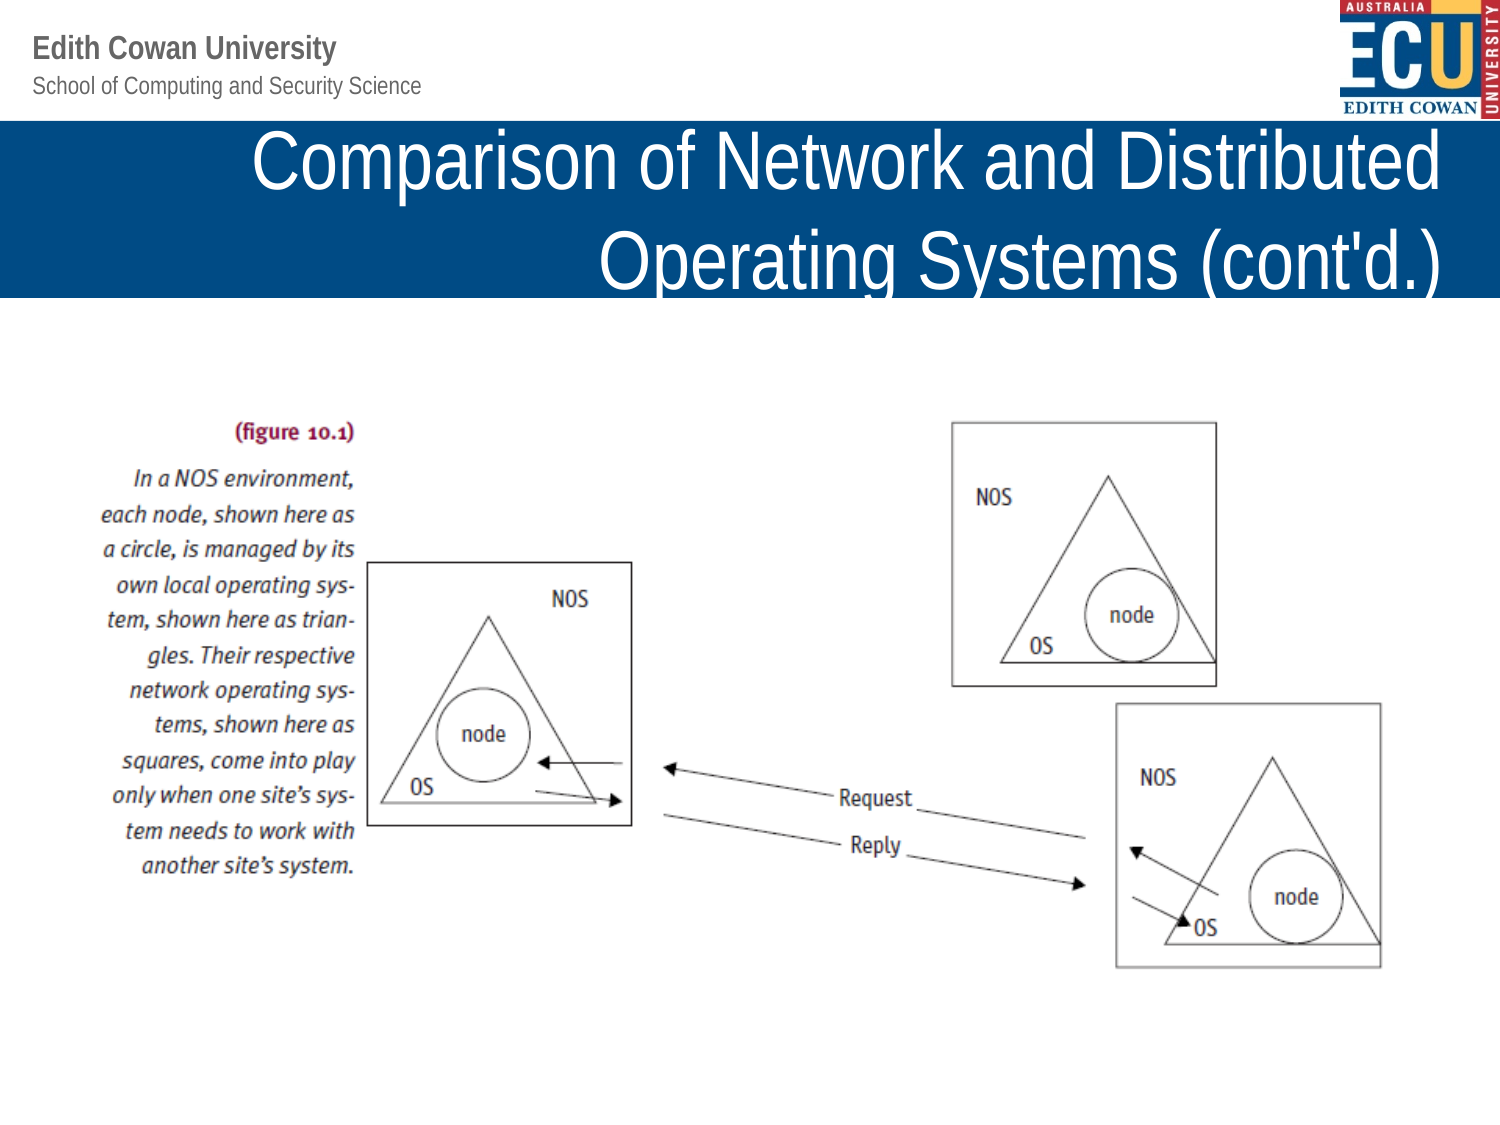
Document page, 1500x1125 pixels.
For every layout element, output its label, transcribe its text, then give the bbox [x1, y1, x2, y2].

title Comparison of Network and Distributed Operating Systems (cont'd.) [40, 123, 1460, 289]
picture [1340, 0, 1500, 119]
picture [87, 374, 1409, 988]
